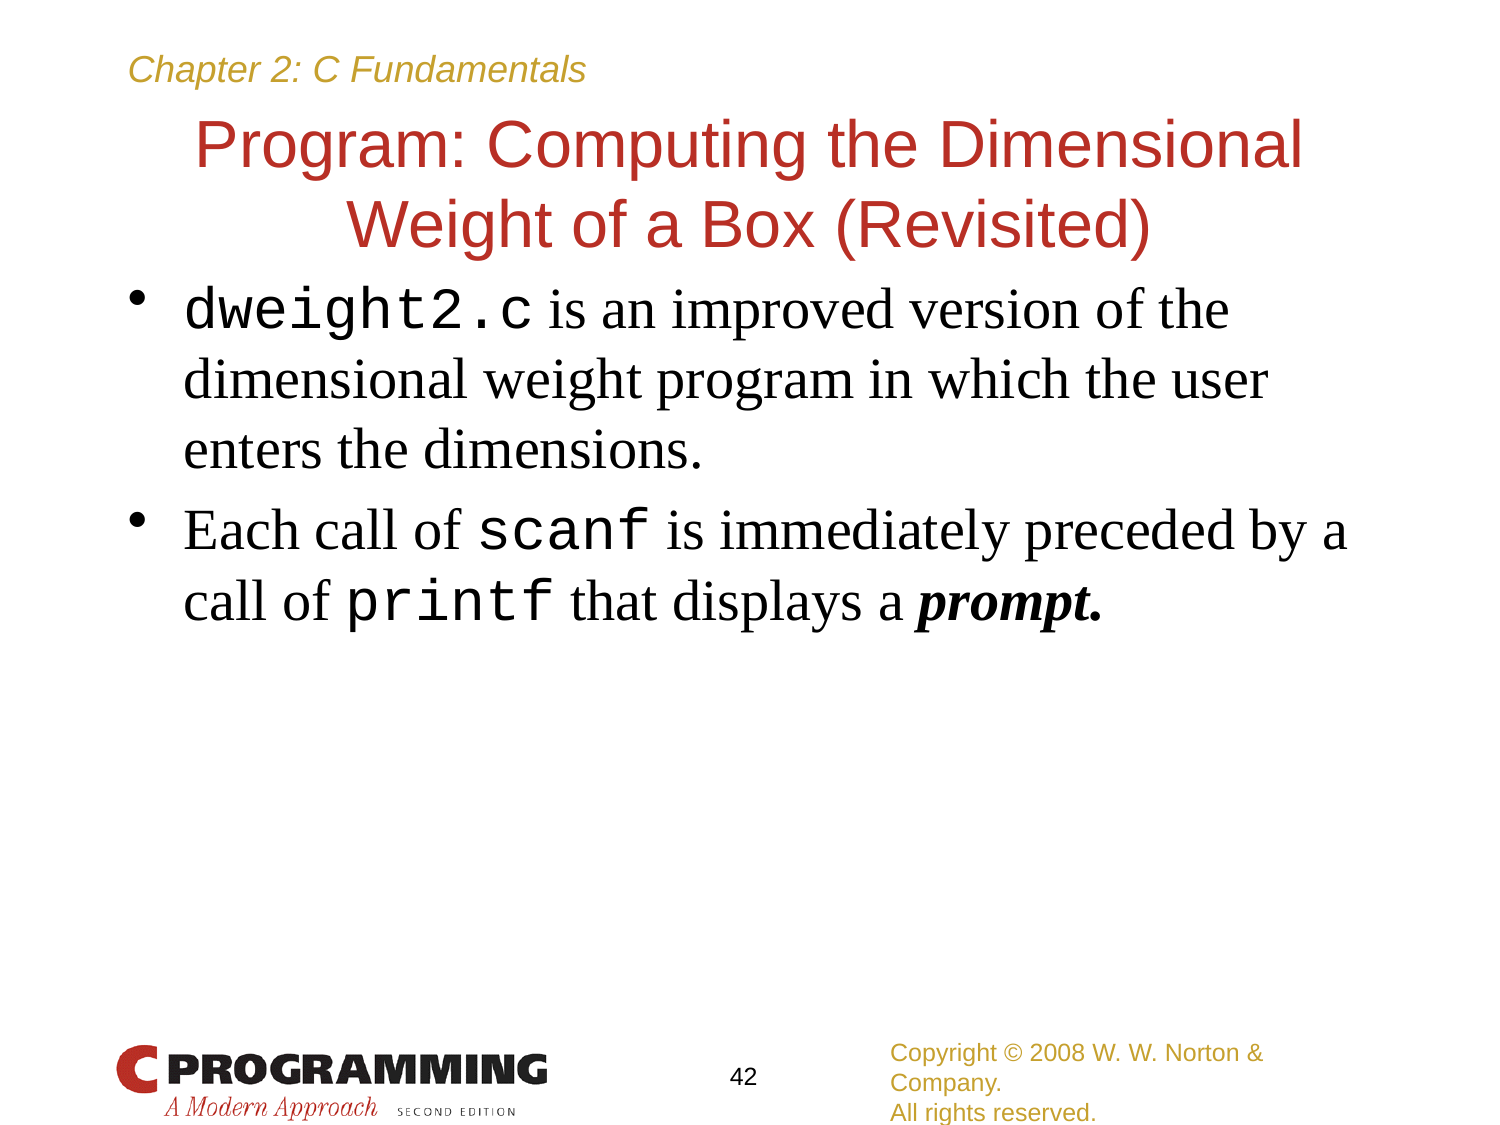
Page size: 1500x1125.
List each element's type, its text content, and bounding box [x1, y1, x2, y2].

picture [112, 1041, 550, 1123]
slide_number 42 [687, 1049, 801, 1101]
footer Copyright © 2008 W. W. Norton & Company. All rights reserved. [874, 1043, 1388, 1119]
list dweight2.c is an improved version of the dimensional weight program in which the user enters the dimensions. Each call of scanf is immediately preceded by a call of printf that displays a prompt. [112, 262, 1388, 1038]
title Program: Computing the Dimensional Weight of a Box (Revisited) [112, 125, 1388, 238]
